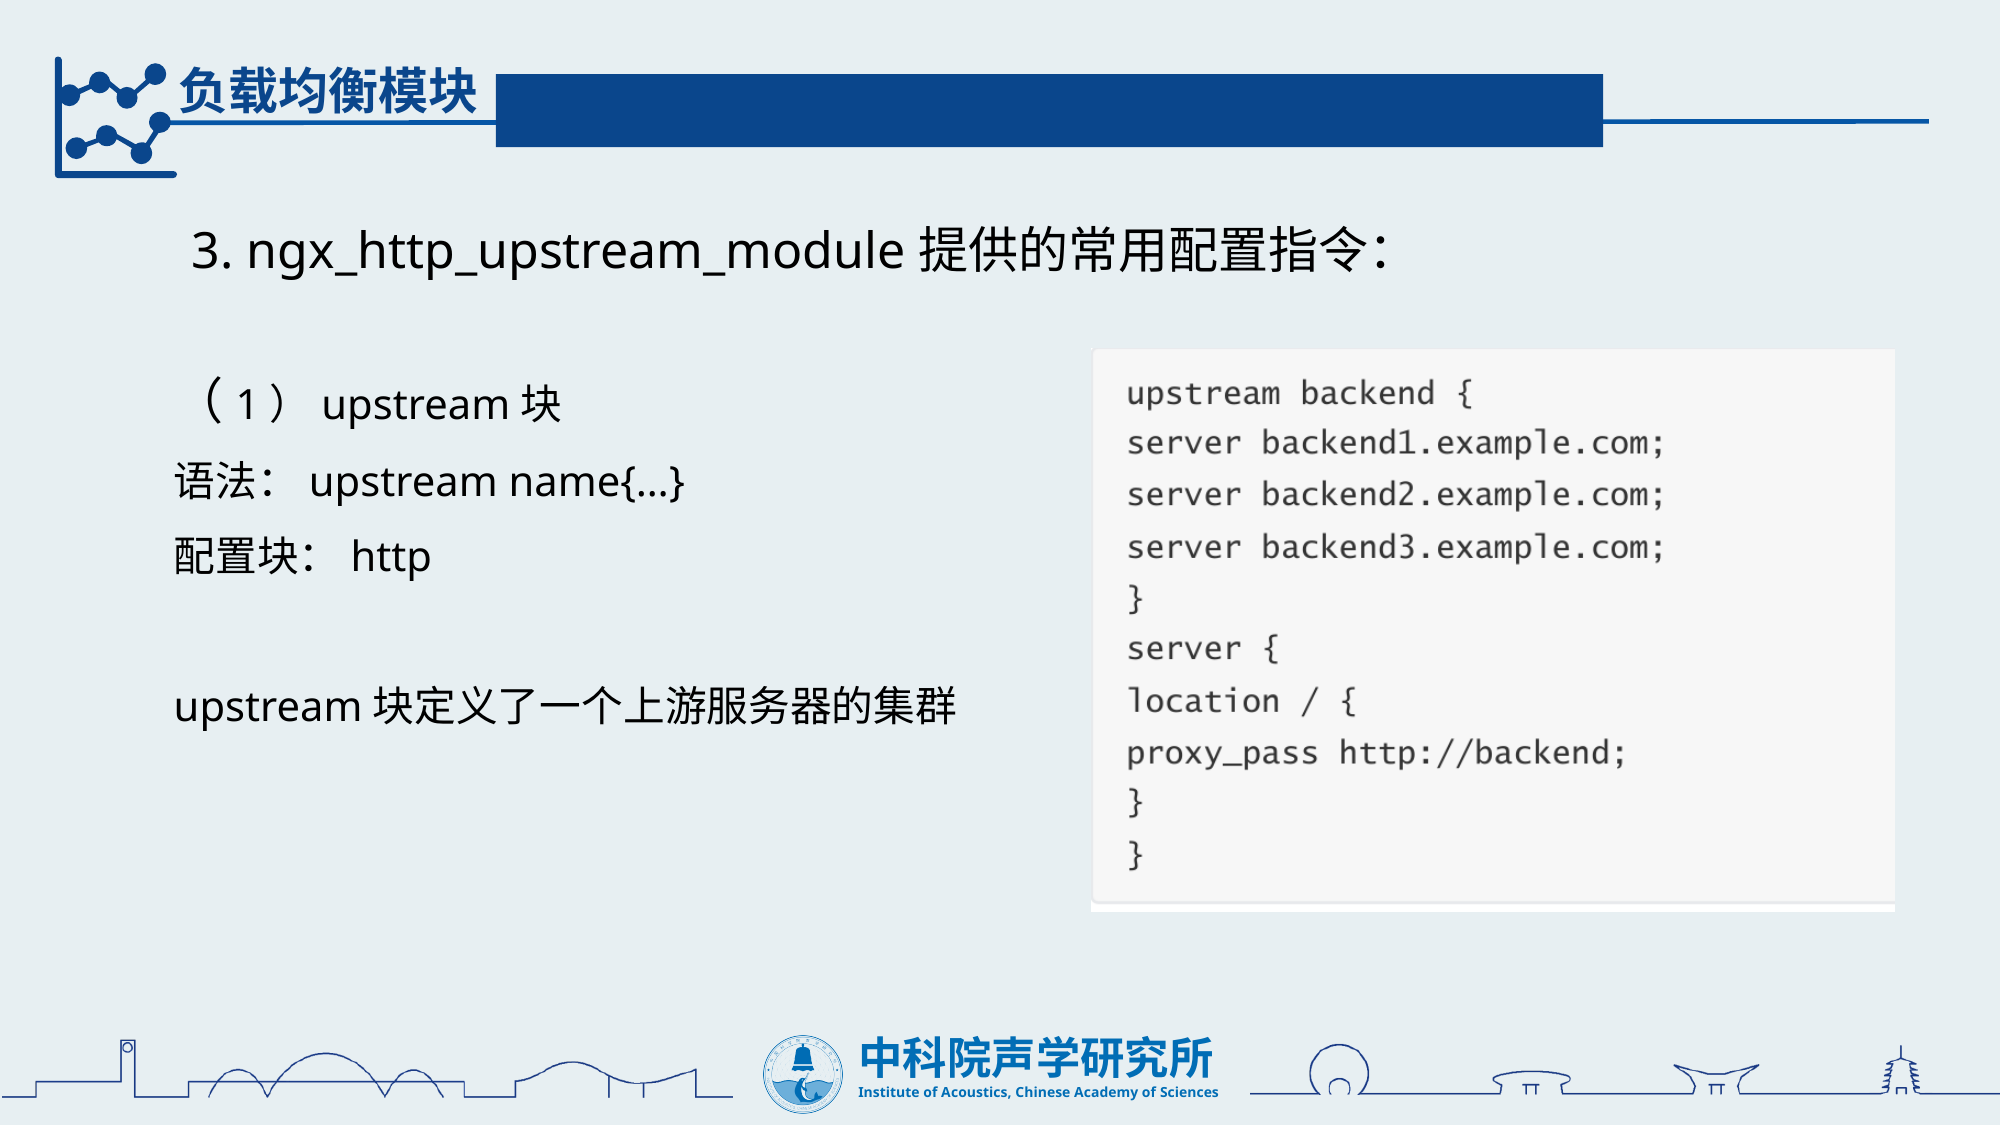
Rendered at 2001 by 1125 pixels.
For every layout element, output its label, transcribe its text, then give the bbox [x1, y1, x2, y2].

text_box [54, 56, 178, 179]
text_box [65, 111, 169, 165]
text_box [58, 63, 163, 109]
picture [2, 1029, 733, 1106]
text_box [495, 133, 1604, 148]
picture [1091, 348, 1895, 912]
text_box （1）upstream块 语法：upstream name{…} 配置块：http upstream块定义了一个上游服务器的集群 [158, 332, 1842, 737]
text_box 3. ngx_http_upstream_module提供的常用配置指令： [177, 211, 1511, 287]
picture [763, 1035, 843, 1114]
text_box 负载均衡模块 [163, 51, 494, 127]
picture [1250, 1028, 2000, 1103]
text_box [495, 74, 1604, 118]
